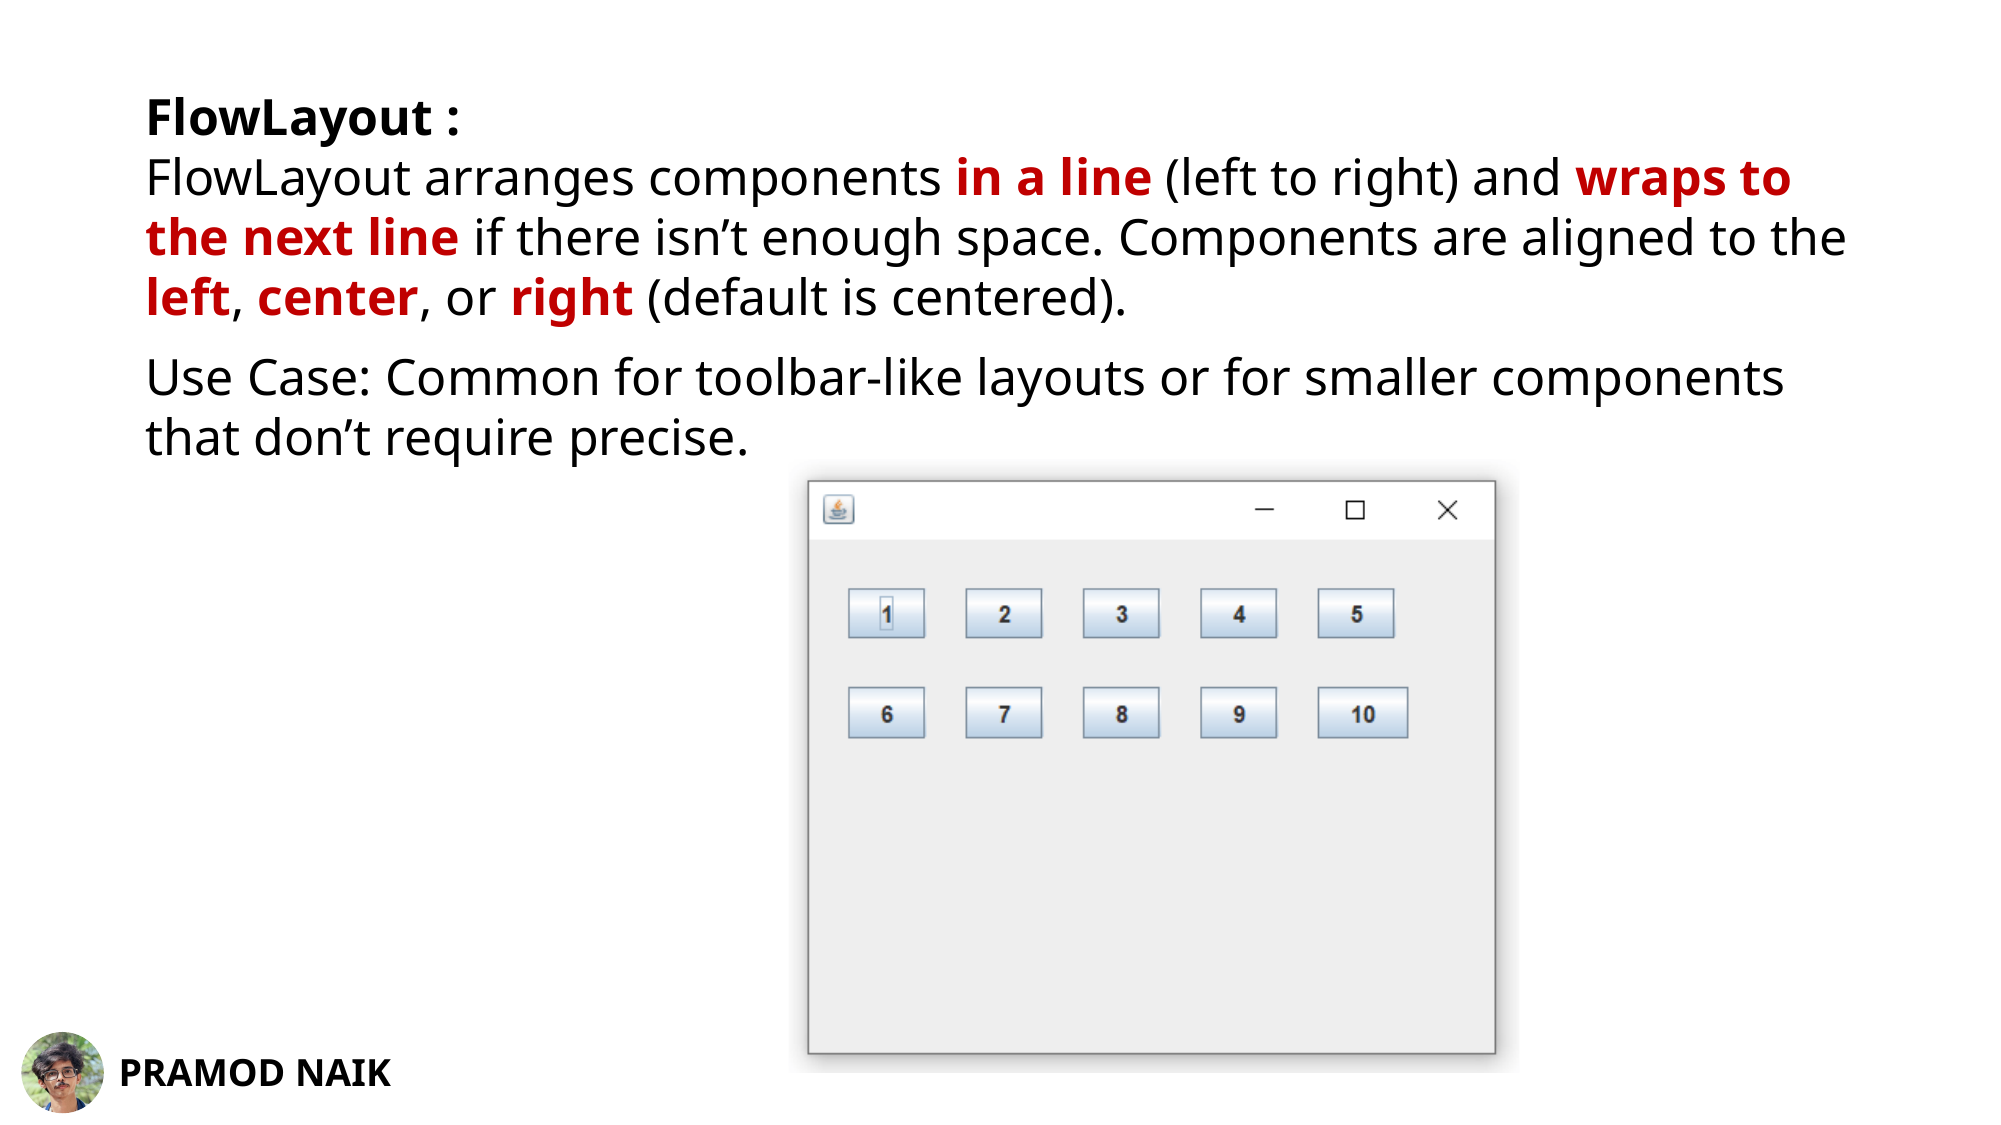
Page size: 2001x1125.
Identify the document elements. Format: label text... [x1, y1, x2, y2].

picture [21, 1031, 104, 1114]
text_box FlowLayout : FlowLayout arranges components in a line (left to right) and wraps to the next line if there isn’t enough space. Components are aligned to the left, center, or right (default is centered). Use Case: Common for toolbar-like layouts or for smaller components that don’t require precise. [130, 77, 1870, 473]
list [788, 459, 1520, 1073]
